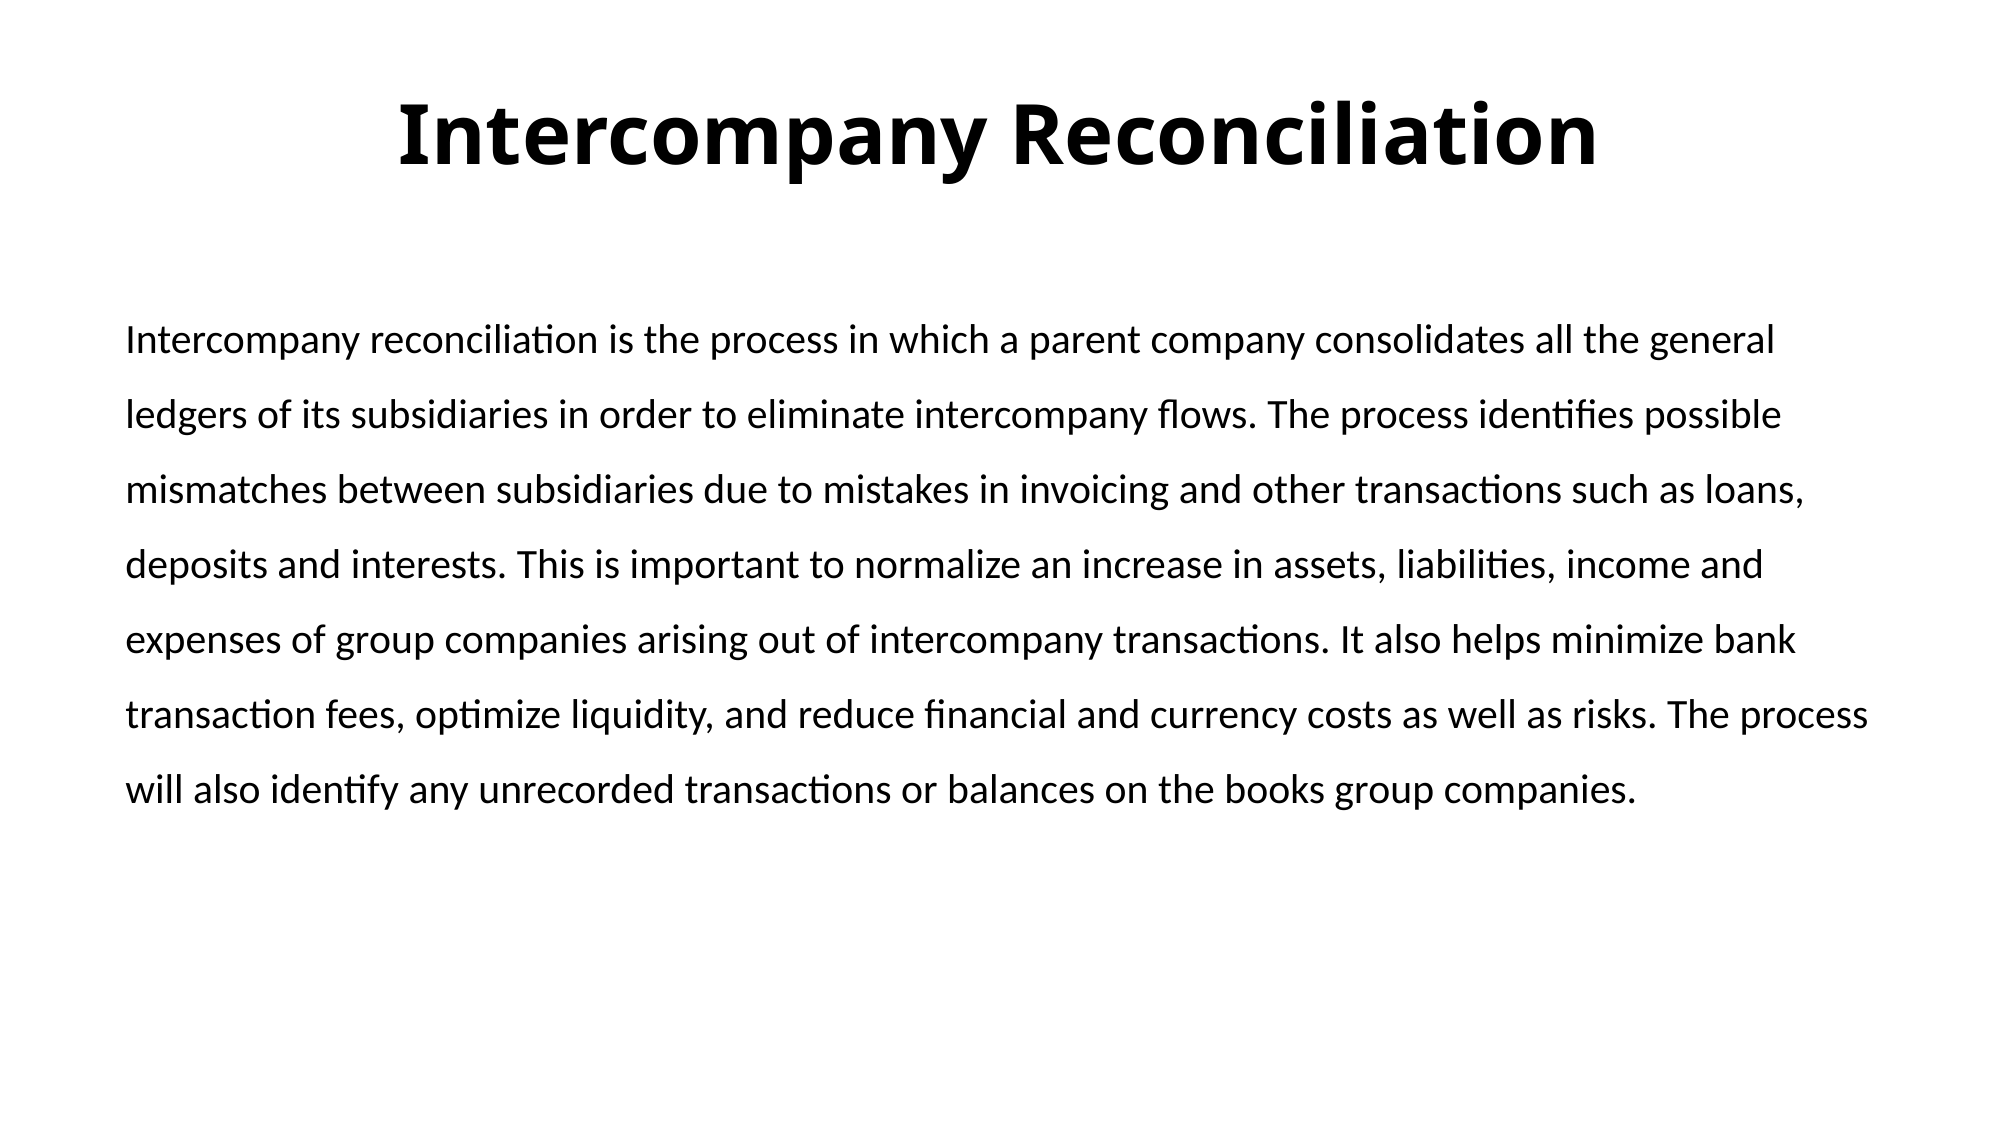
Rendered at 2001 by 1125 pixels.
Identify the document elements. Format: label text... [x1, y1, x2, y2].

text_box Intercompany reconciliation is the process in which a parent company consolidates all the general ledgers of its subsidiaries in order to eliminate intercompany flows. The process identifies possible mismatches between subsidiaries due to mistakes in invoicing and other transactions such as loans, deposits and interests. This is important to normalize an increase in assets, liabilities, income and expenses of group companies arising out of intercompany transactions. It also helps minimize bank transaction fees, optimize liquidity, and reduce financial and currency costs as well as risks. The process will also identify any unrecorded transactions or balances on the books group companies. [110, 279, 1898, 820]
text_box Intercompany Reconciliation [327, 36, 1673, 239]
